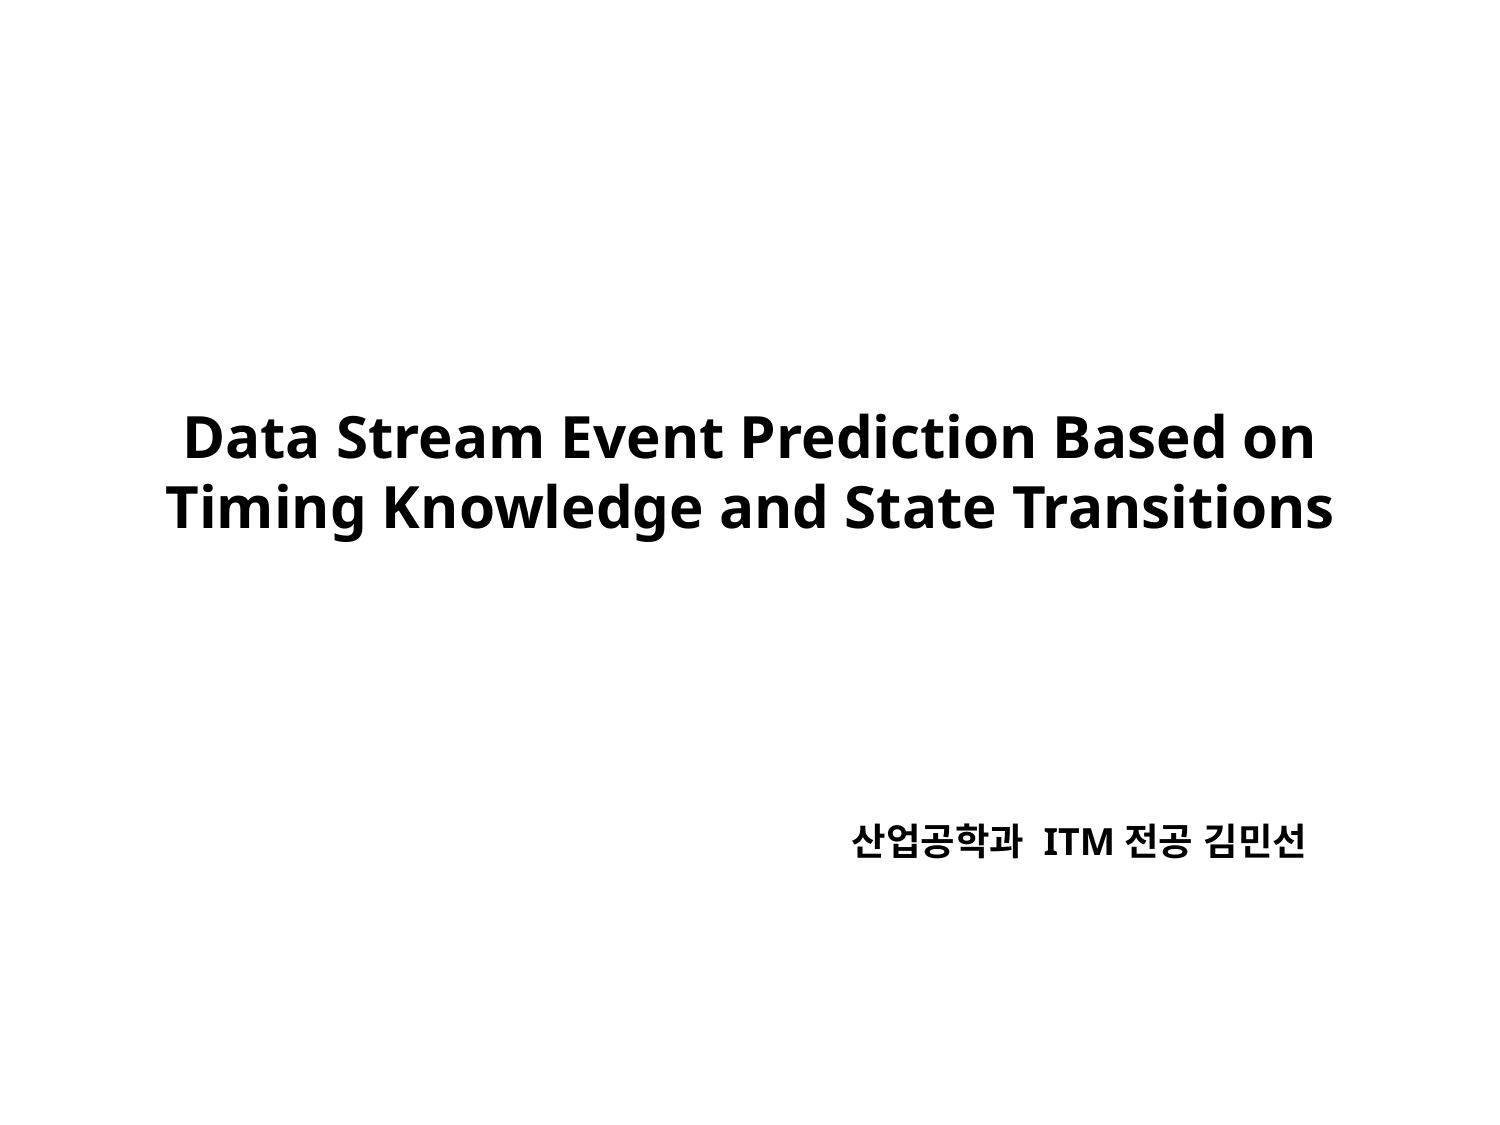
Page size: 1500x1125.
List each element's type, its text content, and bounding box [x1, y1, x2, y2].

subtitle 산업공학과 ITM전공 김민선 [218, 810, 1323, 1098]
title Data Stream Event Prediction Based on Timing Knowledge and State Transitions [112, 349, 1388, 591]
